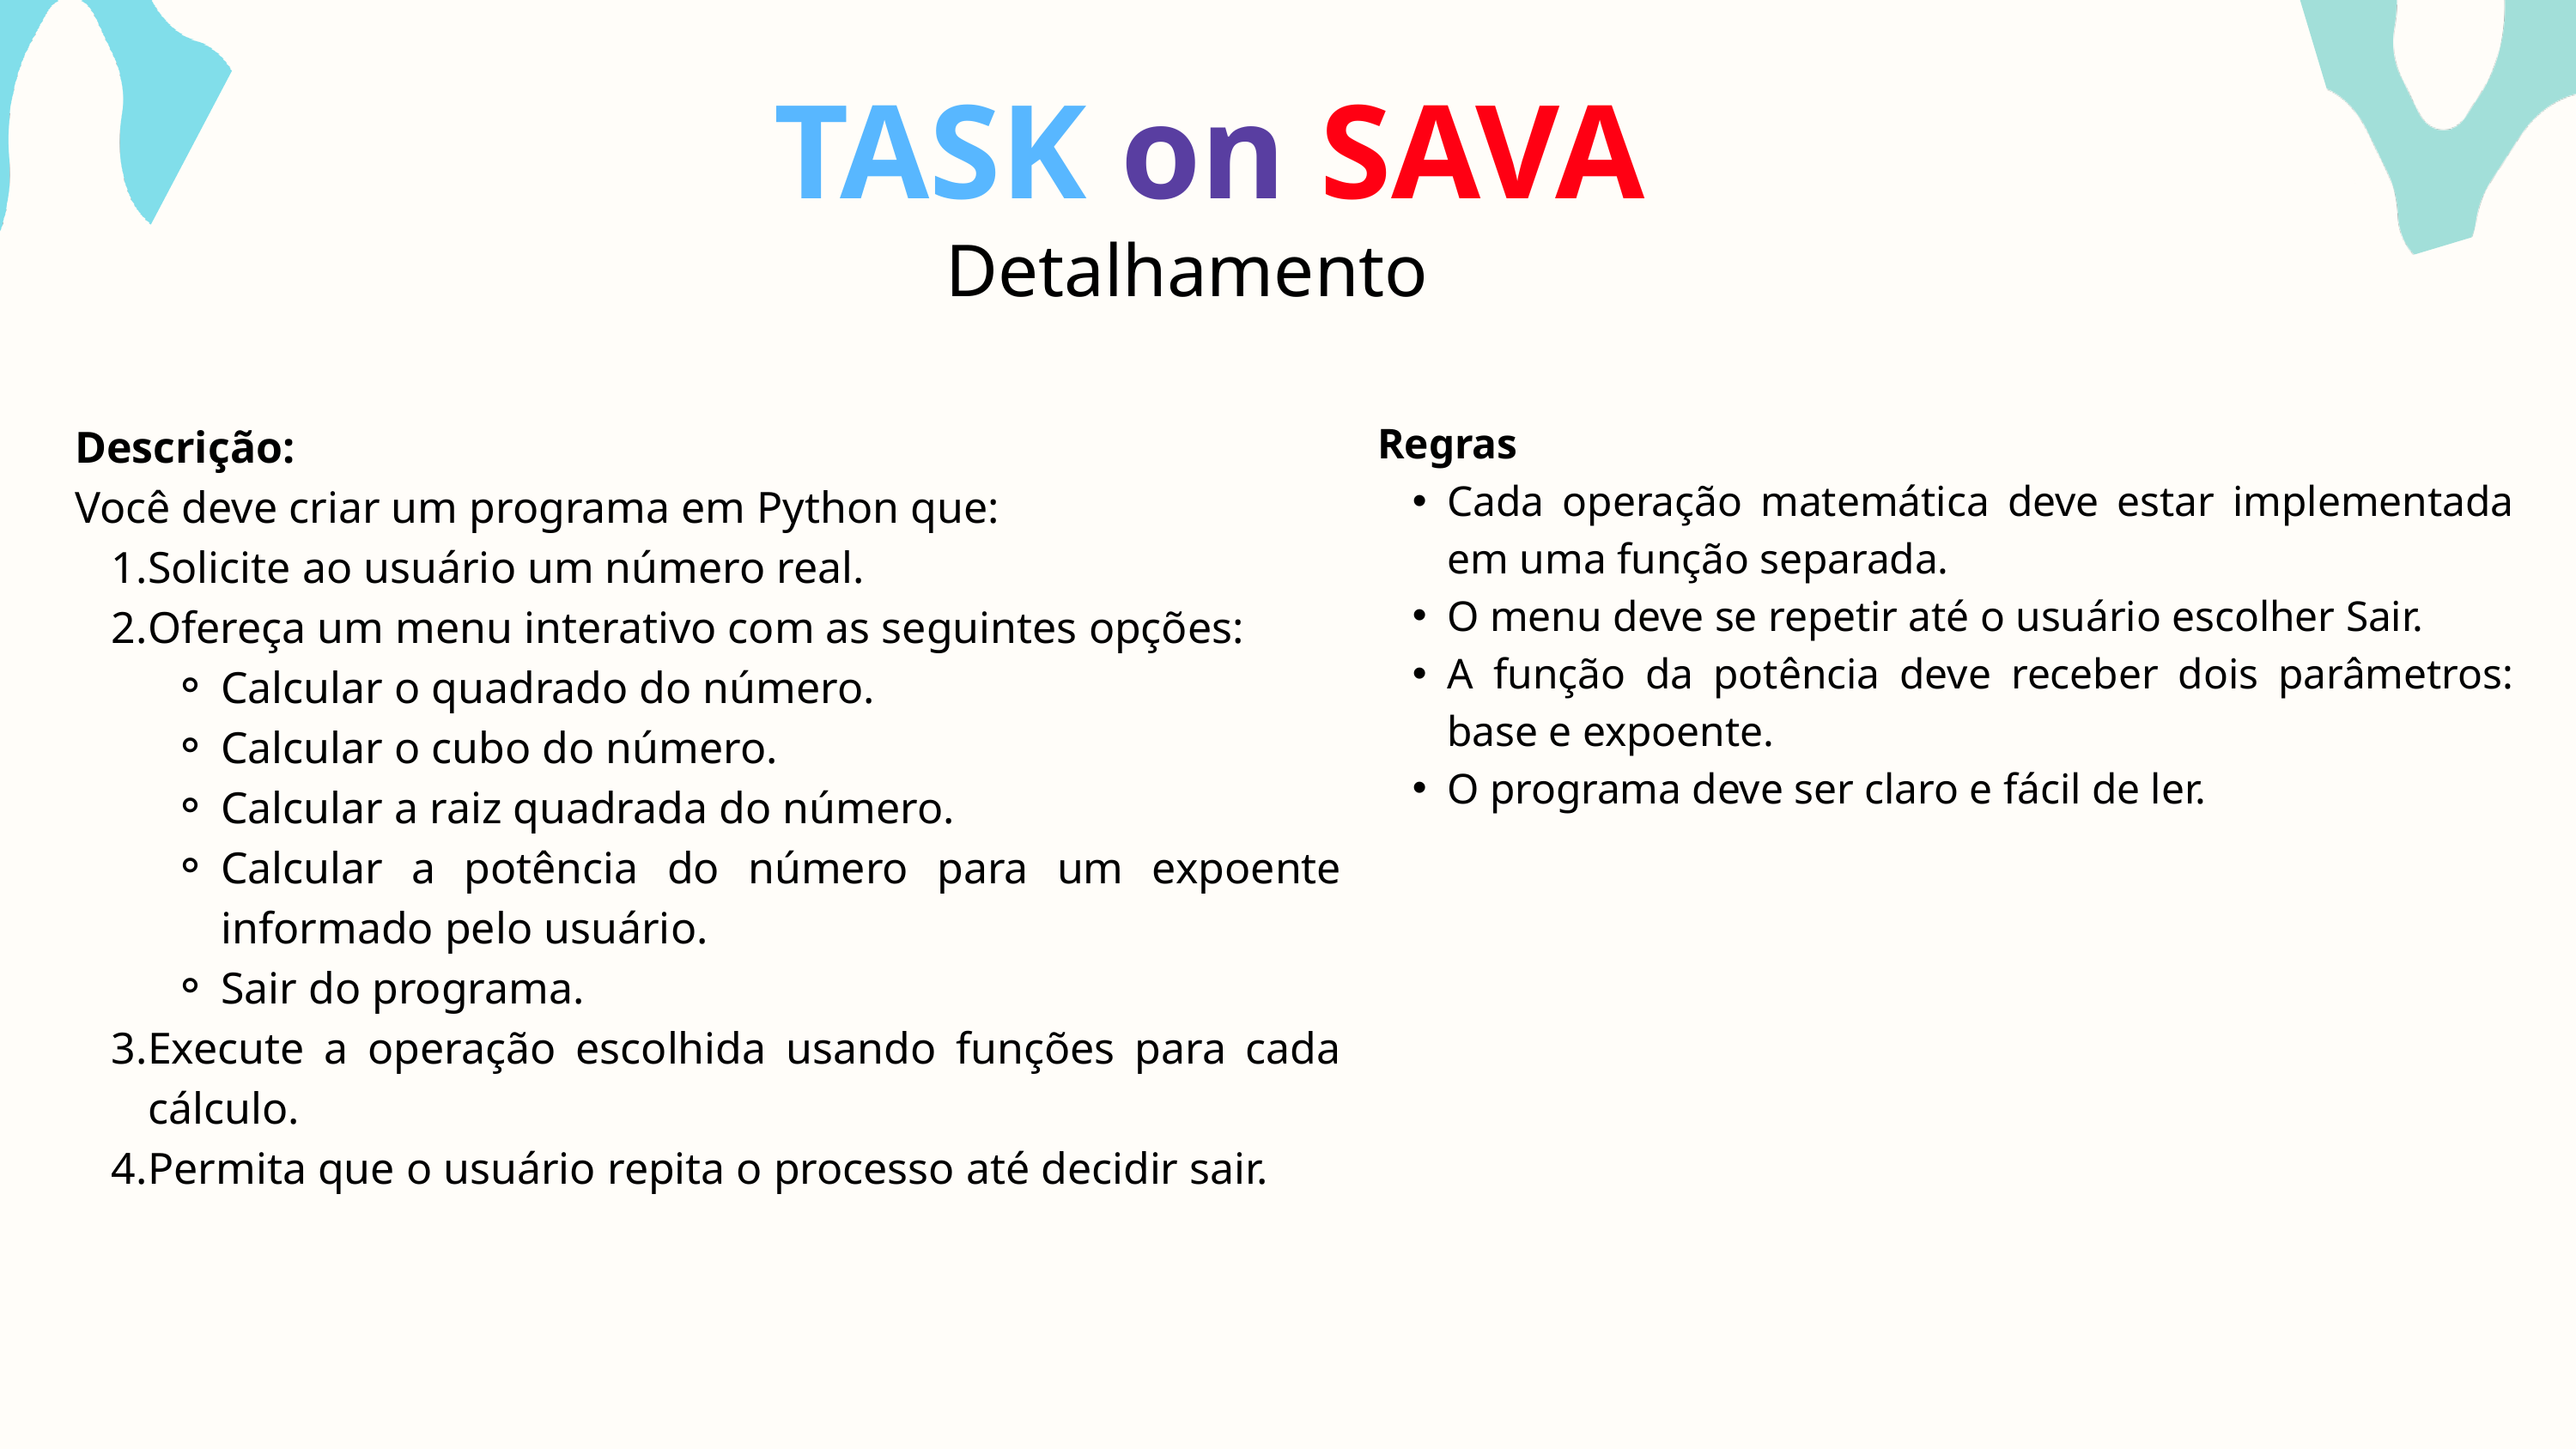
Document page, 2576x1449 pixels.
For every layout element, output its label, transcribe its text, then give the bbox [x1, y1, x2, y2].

text_box TASK on SAVA [756, 43, 1663, 225]
text_box [2300, 0, 2576, 265]
text_box Regras Cada operação matemática deve estar implementada em uma função separada. O menu deve se repetir até o usuário escolher Sair. A função da potência deve receber dois parâmetros: base e expoente. O programa deve ser claro e fácil de ler. [1377, 409, 2514, 812]
text_box [0, 0, 259, 316]
text_box Detalhamento [945, 210, 1473, 311]
text_box Descrição: Você deve criar um programa em Python que: Solicite ao usuário um número real. Ofereça um menu interativo com as seguintes opções: Calcular o quadrado do número. Calcular o cubo do número. Calcular a raiz quadrada do número. Calcular a potência do número para um expoente informado pelo usuário. Sair do programa. Execute a operação escolhida usando funções para cada cálculo. Permita que o usuário repita o processo até decidir sair. [75, 411, 1342, 1253]
